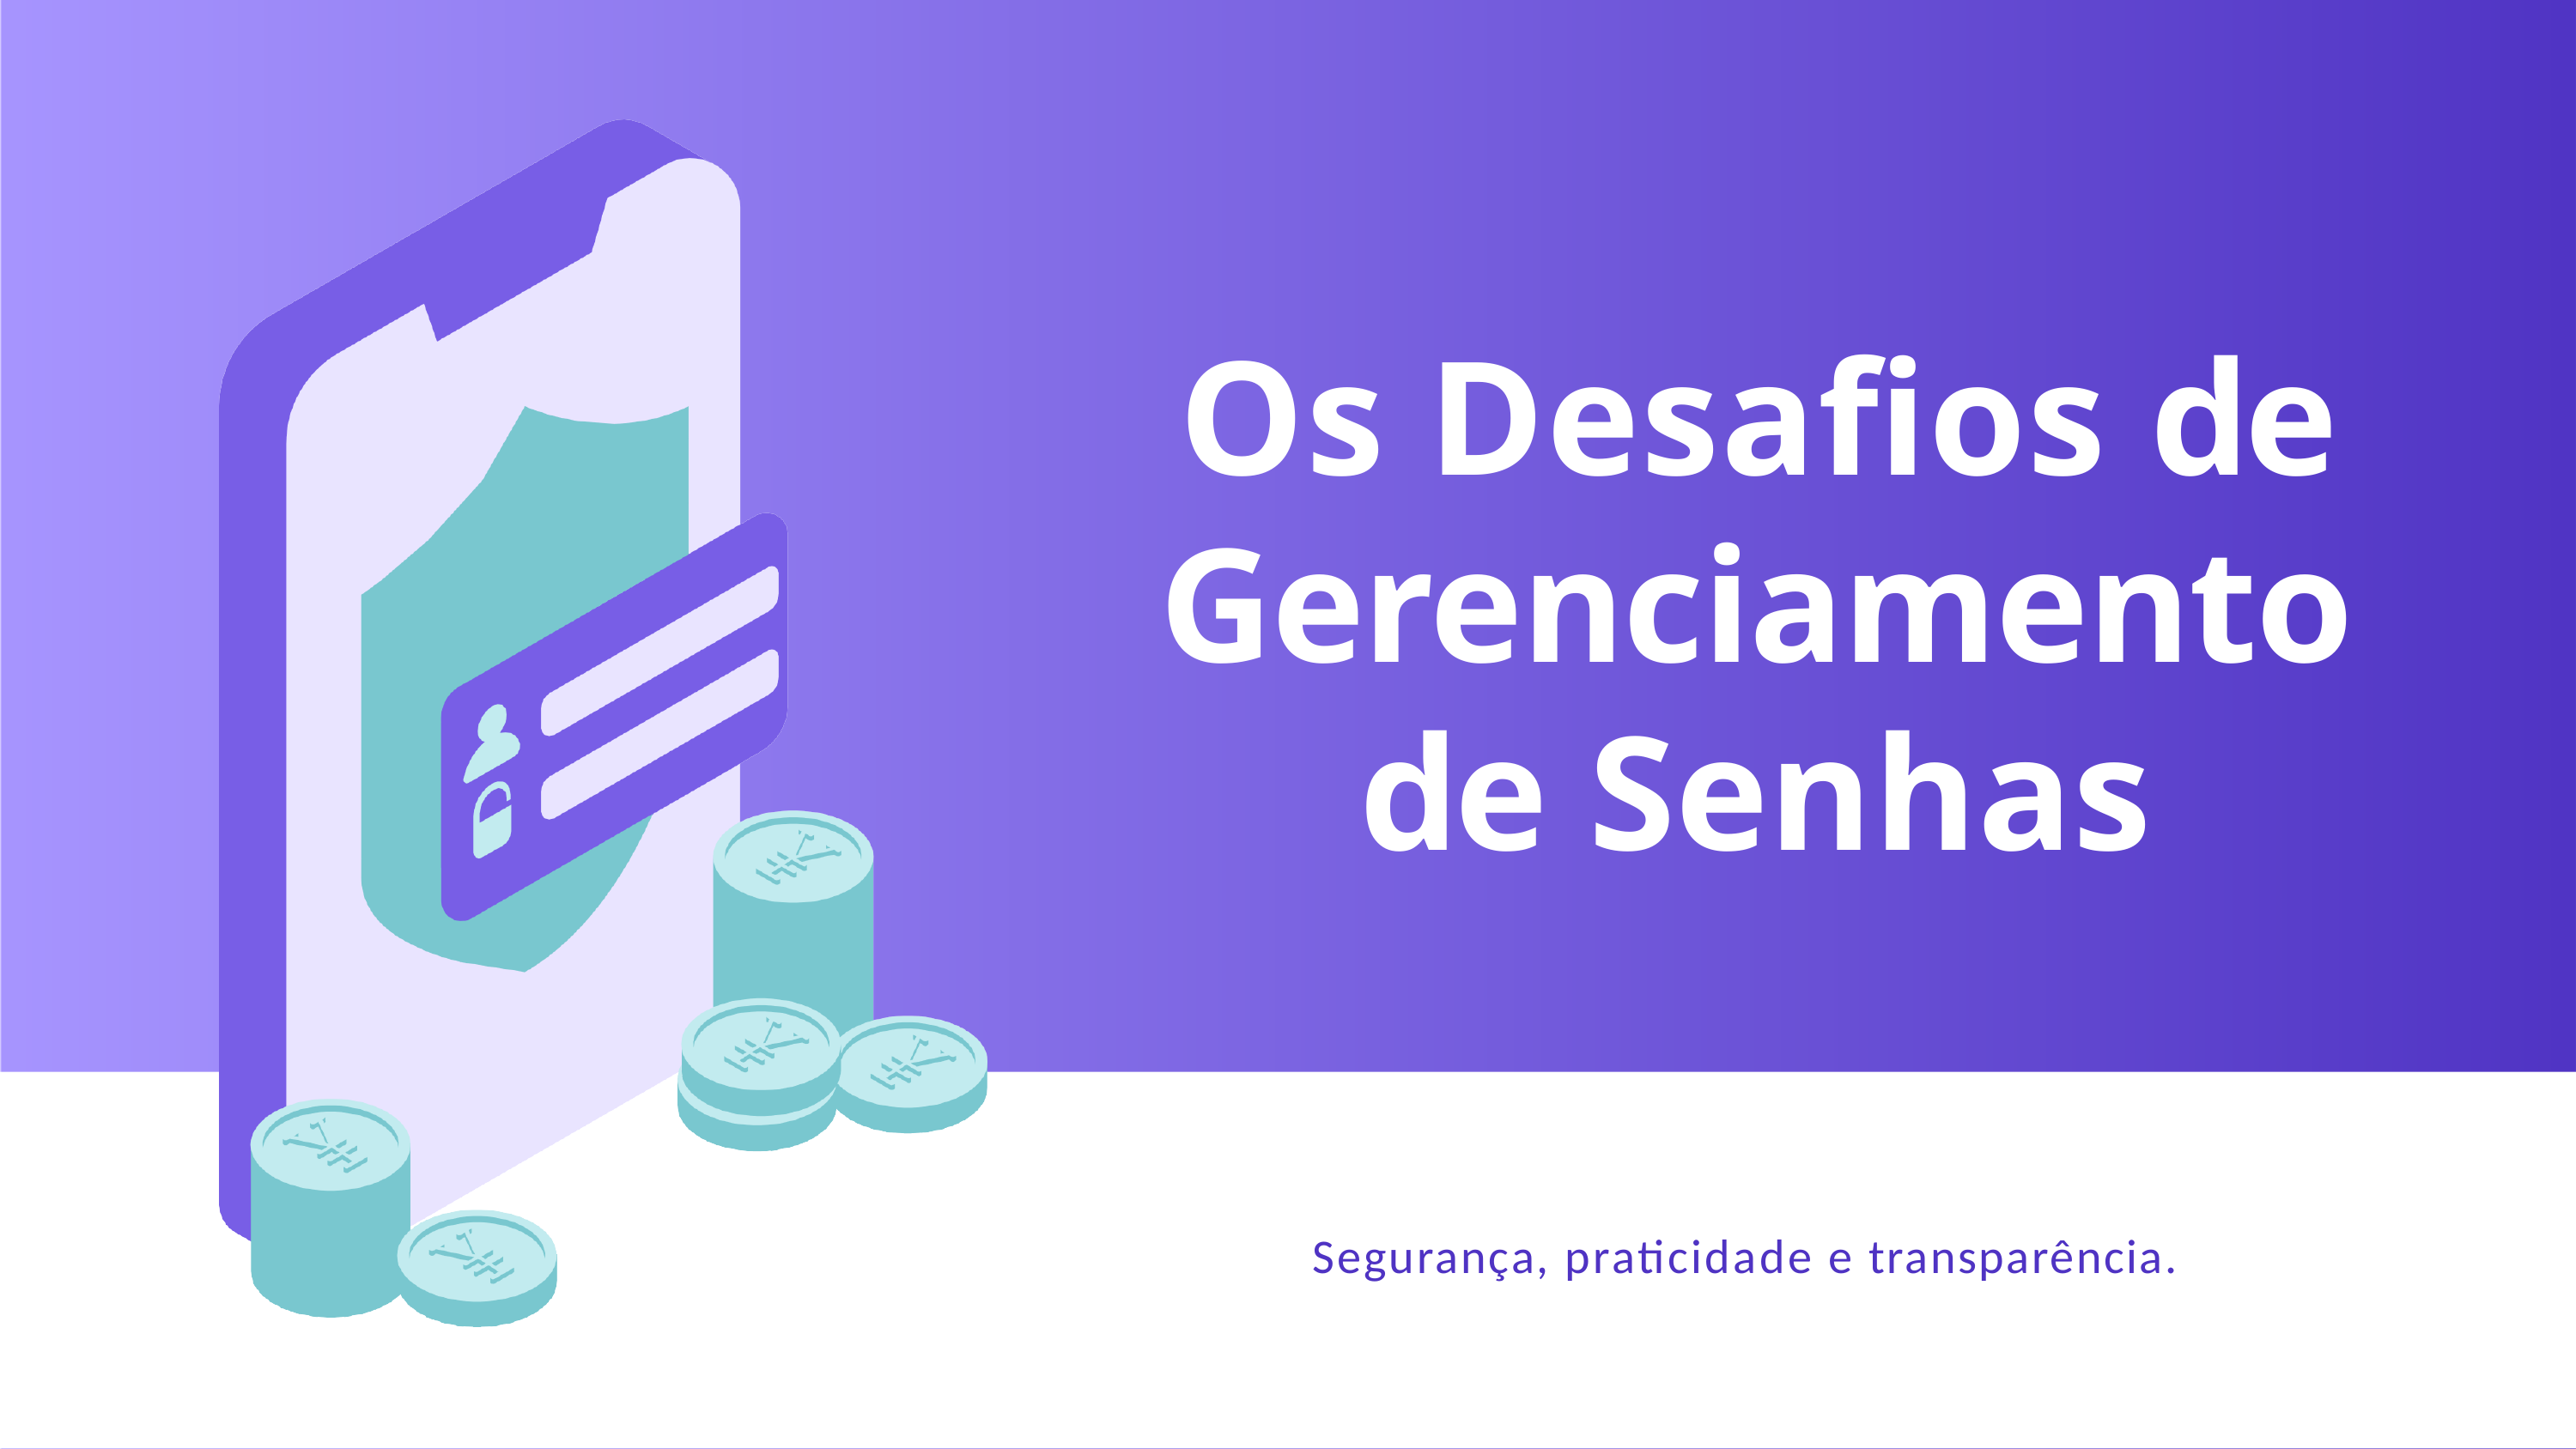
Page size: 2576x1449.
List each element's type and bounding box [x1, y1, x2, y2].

text_box [0, 0, 2576, 1449]
picture [219, 119, 987, 1327]
